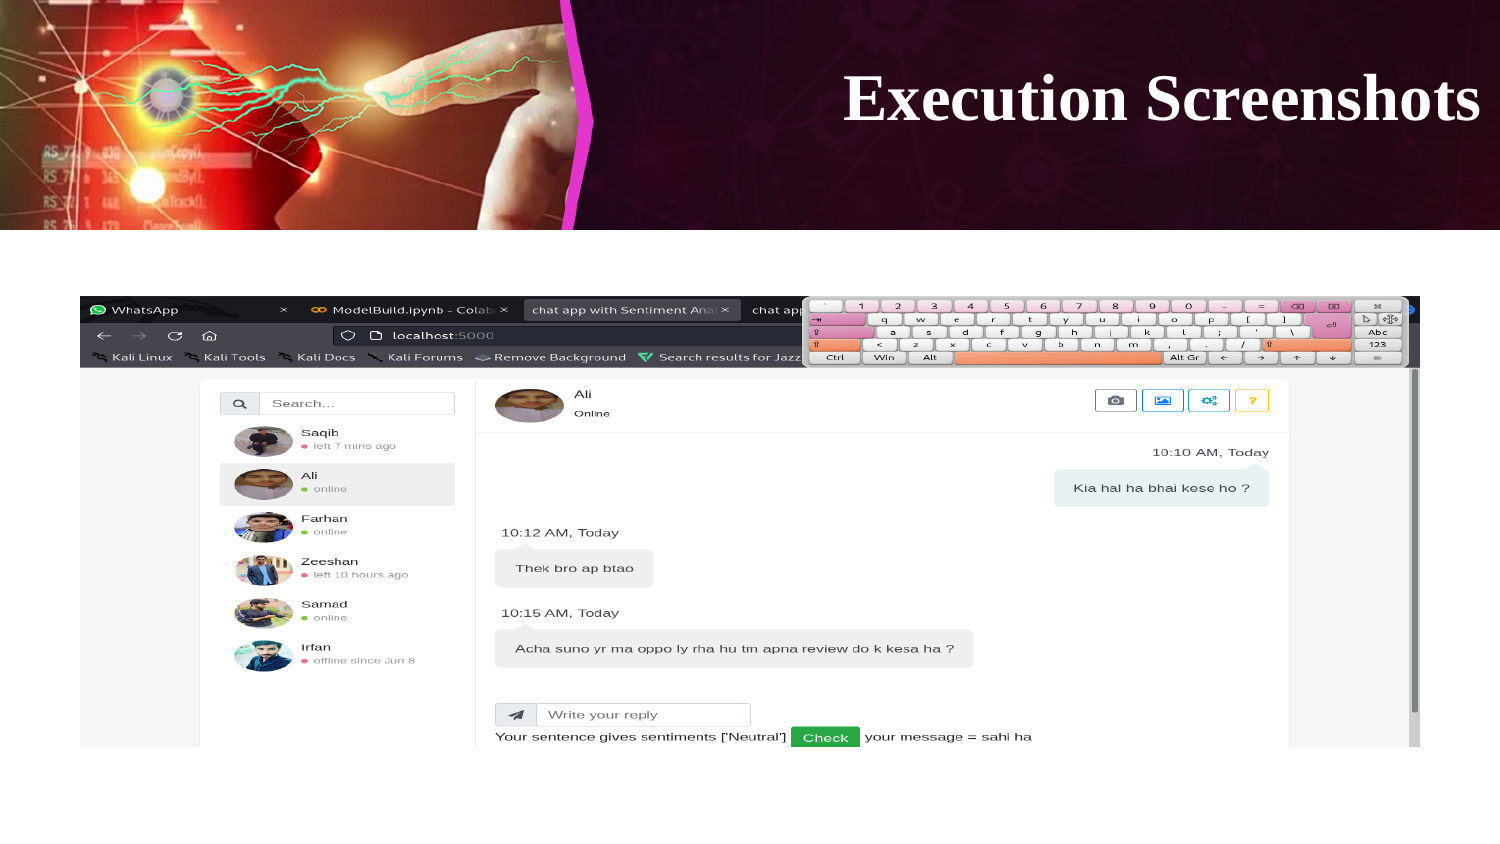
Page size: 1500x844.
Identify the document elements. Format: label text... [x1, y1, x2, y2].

text_box Execution Screenshots [828, 46, 1498, 221]
picture [0, 0, 1500, 844]
